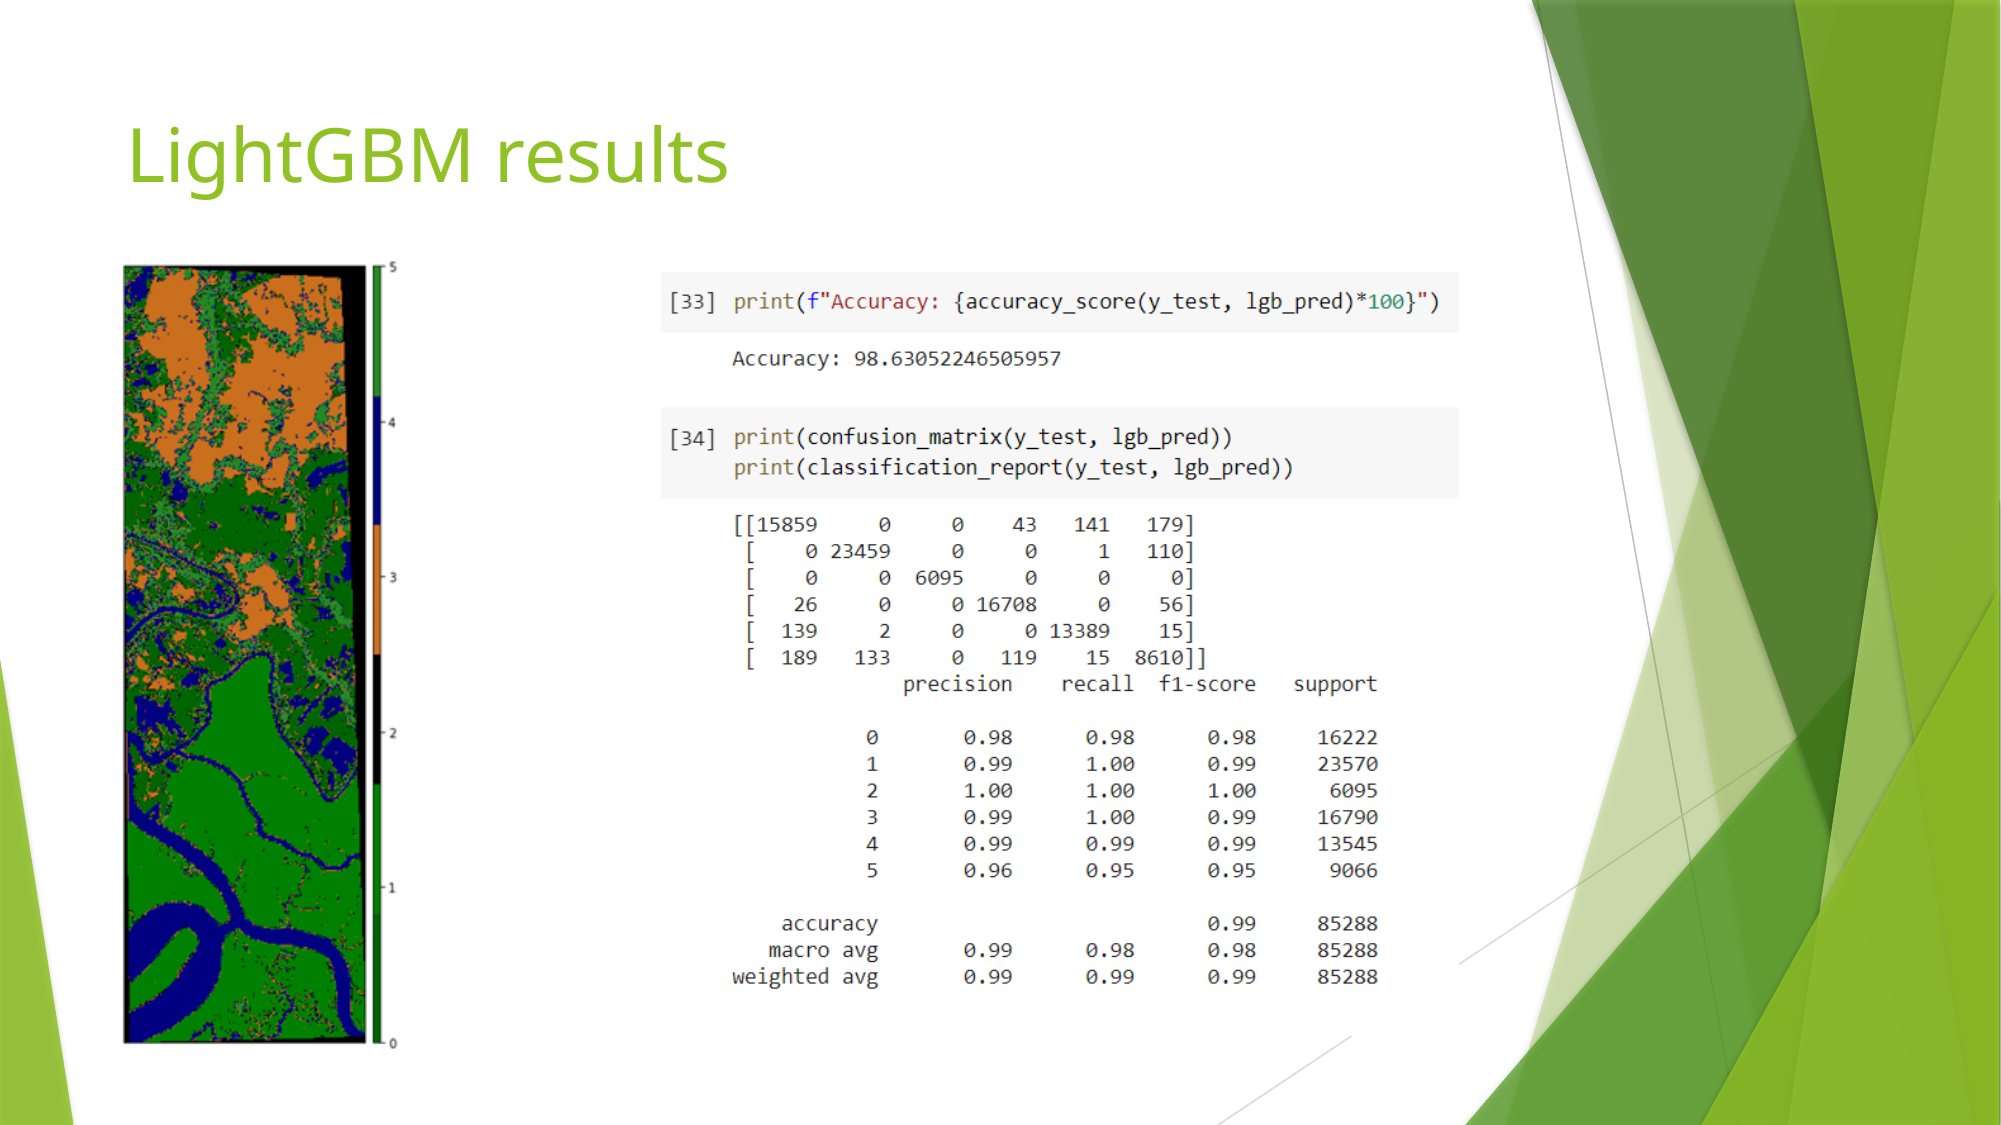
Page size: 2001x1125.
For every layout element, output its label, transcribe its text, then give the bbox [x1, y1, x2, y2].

title LightGBM results [111, 99, 1522, 317]
picture [647, 254, 1460, 1036]
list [110, 254, 404, 1059]
